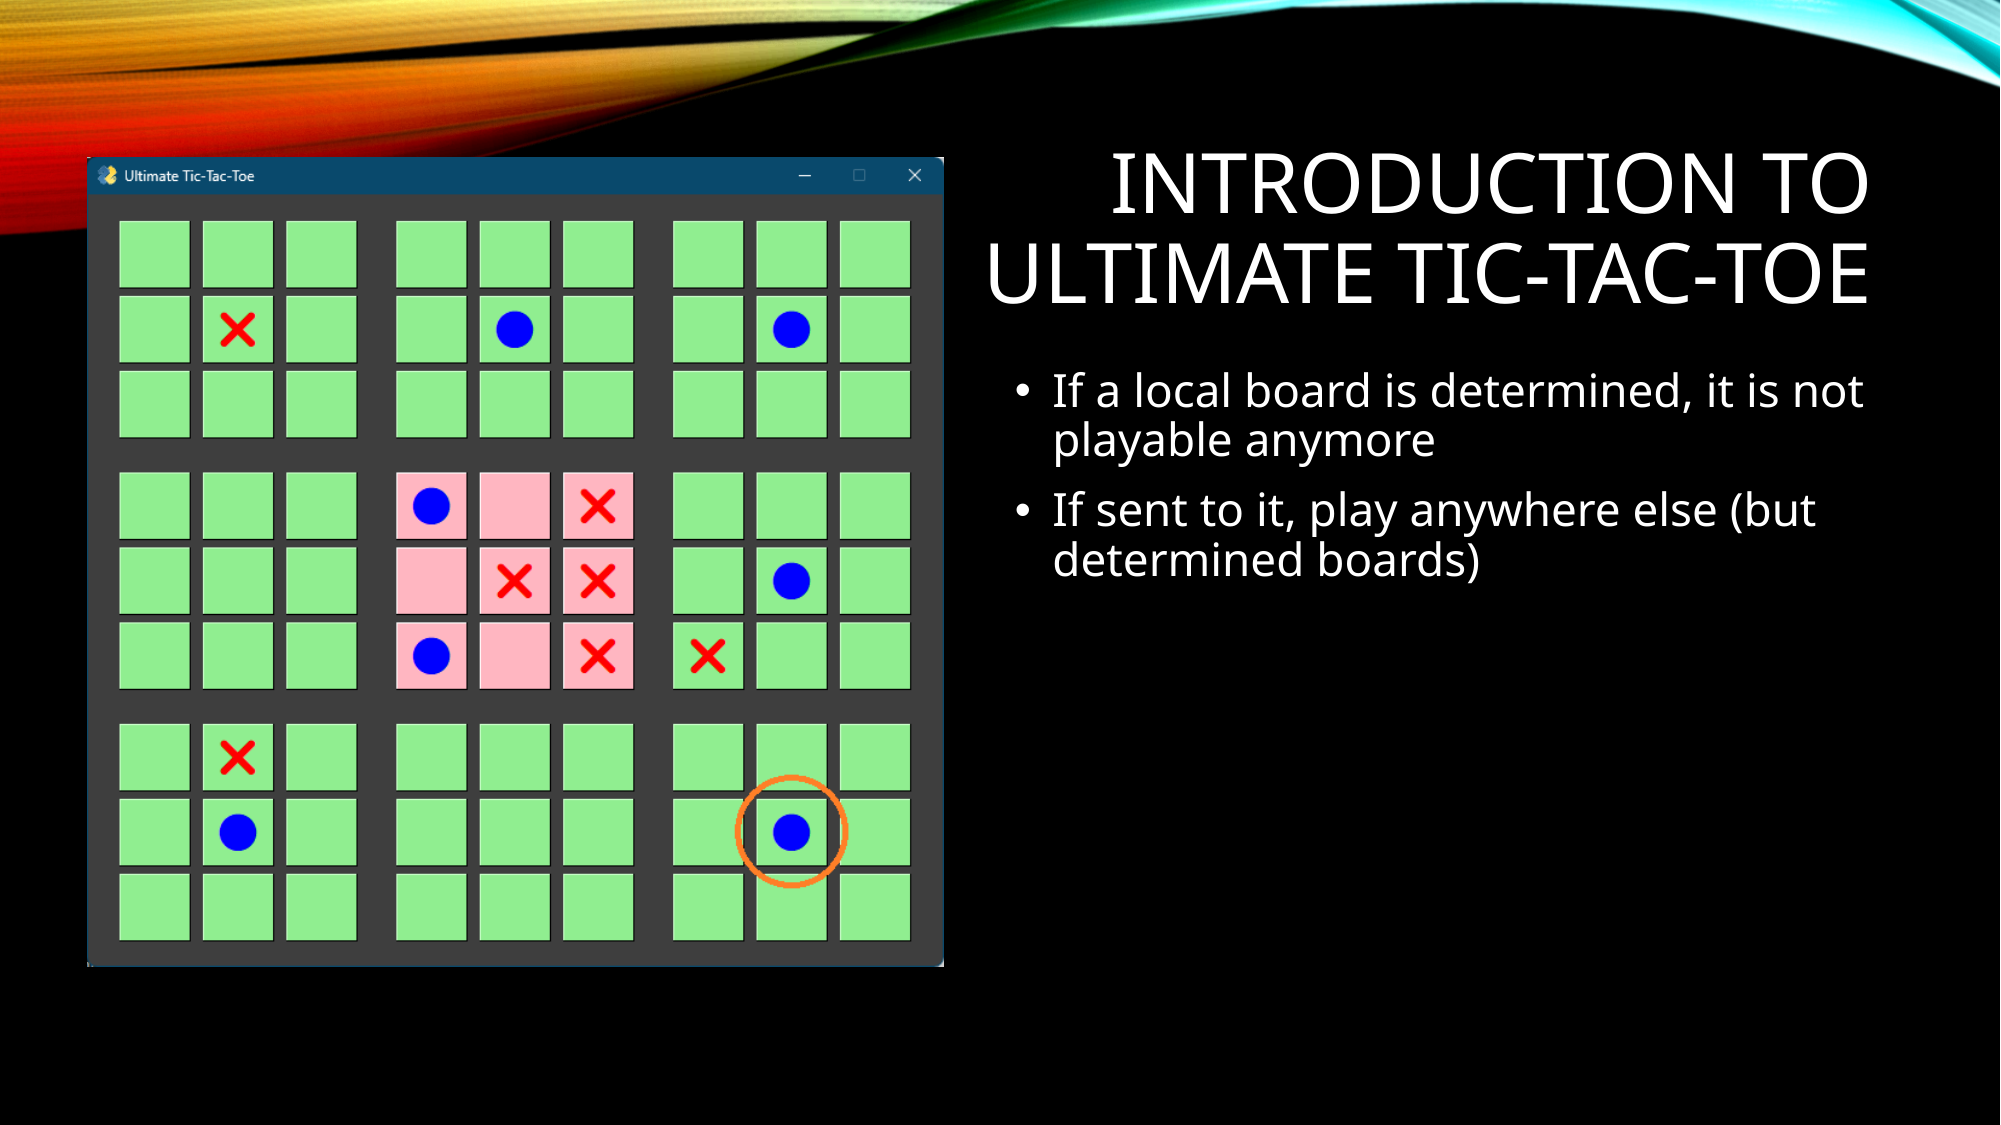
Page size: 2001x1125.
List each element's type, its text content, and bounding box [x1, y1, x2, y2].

list If a local board is determined, it is not playable anymore If sent to it, play anywhere else (but determined boards) [999, 360, 1888, 1021]
title Introduction to ultimate tic-tac-toe [474, 125, 1888, 338]
picture [0, 0, 2000, 968]
